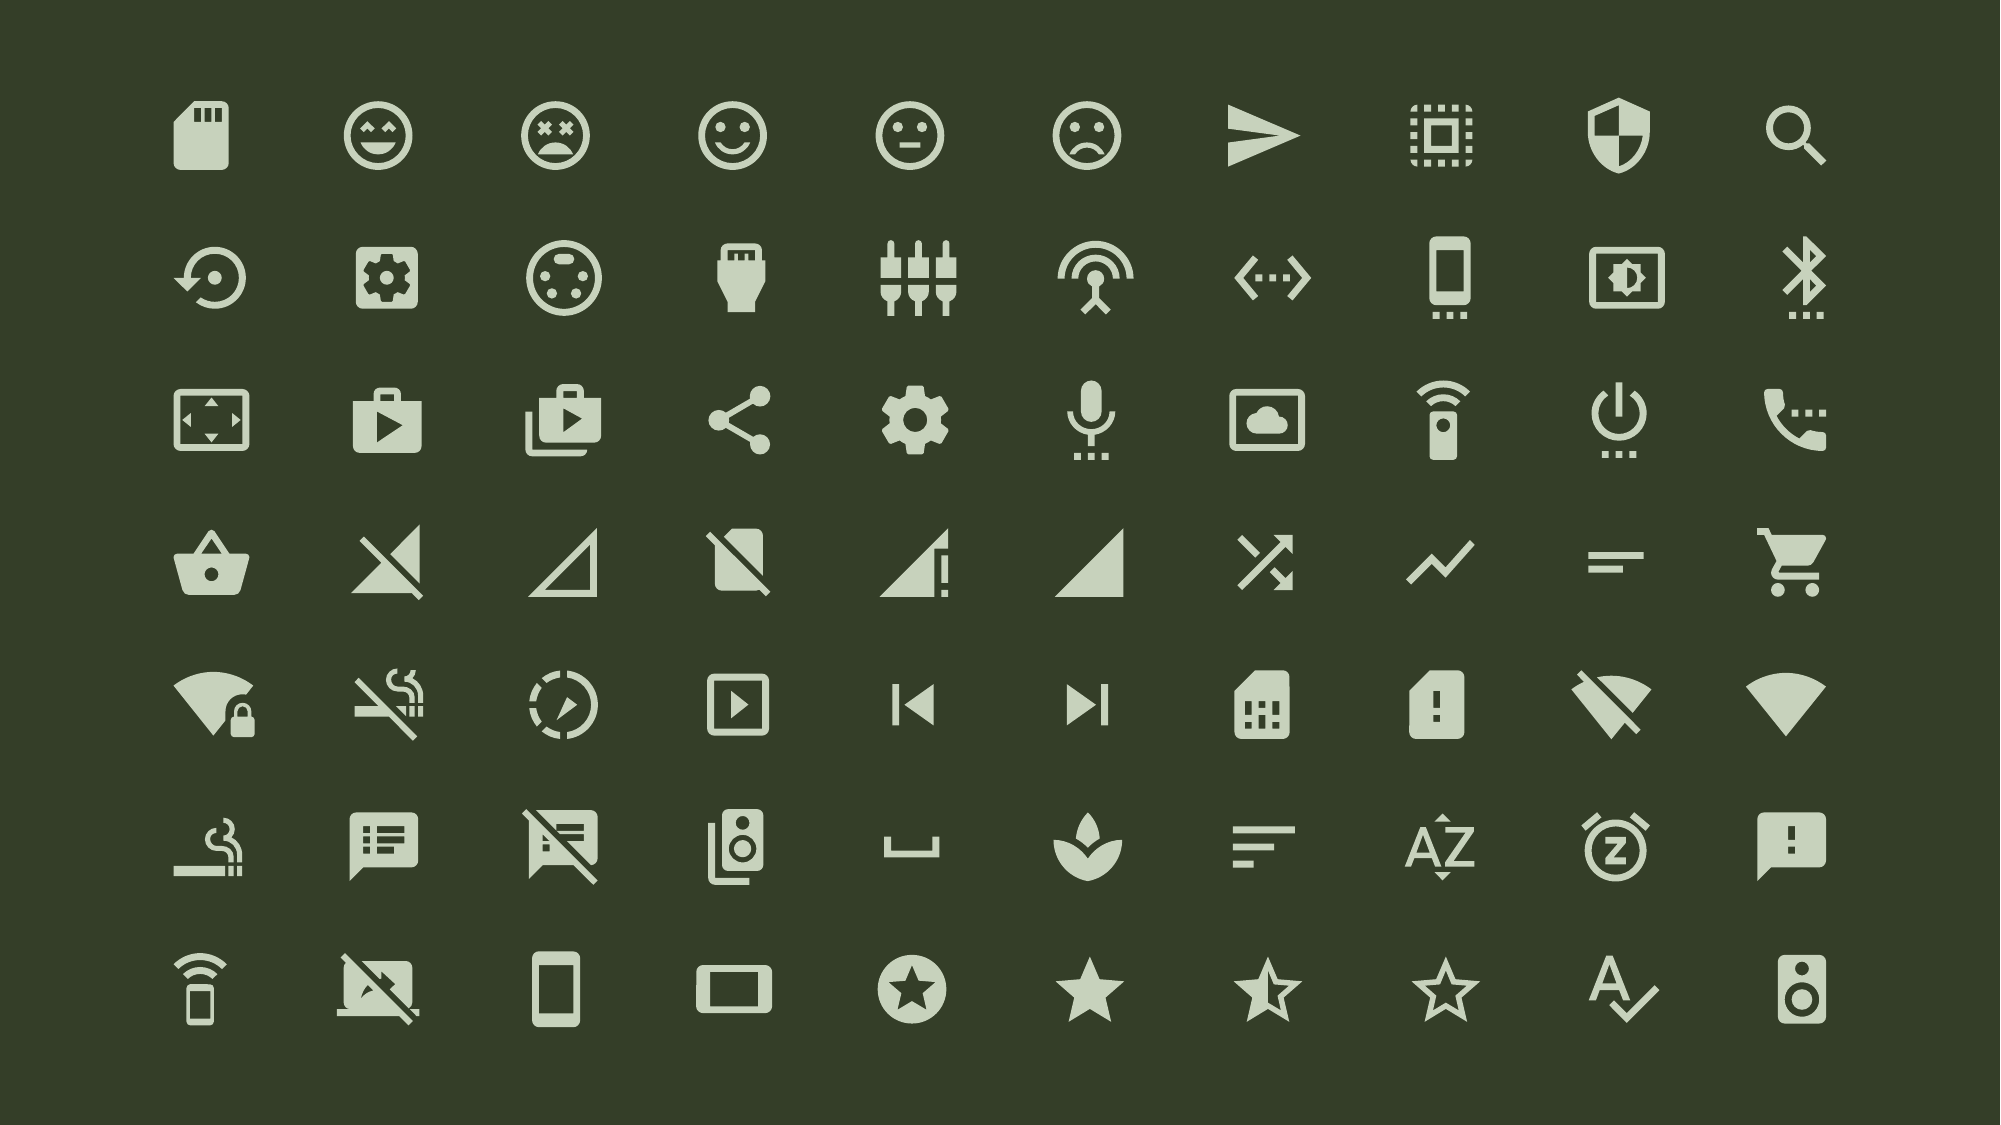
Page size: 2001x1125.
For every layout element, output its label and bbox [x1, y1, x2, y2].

text_box [1080, 270, 1111, 315]
text_box [1782, 236, 1827, 306]
text_box [1234, 670, 1290, 739]
text_box [1465, 145, 1473, 153]
text_box [1067, 411, 1116, 447]
text_box [173, 529, 250, 595]
text_box [1055, 956, 1125, 1022]
text_box [528, 528, 597, 597]
text_box [1229, 388, 1306, 451]
text_box [1571, 670, 1641, 740]
text_box [1101, 452, 1109, 460]
text_box [723, 528, 763, 576]
text_box [352, 387, 422, 453]
text_box [1609, 985, 1660, 1023]
text_box [881, 385, 949, 455]
text_box [1075, 812, 1100, 848]
text_box [1074, 452, 1081, 460]
text_box [390, 524, 420, 584]
text_box [336, 953, 413, 1026]
text_box [1588, 565, 1623, 573]
text_box [1234, 255, 1259, 301]
text_box [1411, 956, 1481, 1022]
text_box [1745, 672, 1826, 737]
text_box [1416, 380, 1471, 397]
text_box [1460, 311, 1468, 319]
text_box [567, 670, 598, 739]
text_box [1587, 97, 1650, 174]
text_box [1757, 528, 1827, 580]
text_box [355, 246, 418, 309]
text_box [1232, 860, 1254, 868]
text_box [556, 697, 578, 721]
text_box [1438, 104, 1445, 112]
text_box [539, 384, 602, 443]
text_box [173, 953, 227, 970]
text_box [722, 809, 764, 871]
text_box [1052, 101, 1122, 170]
text_box [1465, 104, 1473, 112]
text_box [230, 702, 255, 738]
text_box [1255, 274, 1263, 282]
text_box [173, 246, 246, 309]
text_box [173, 388, 250, 451]
text_box [1424, 104, 1432, 112]
text_box [707, 673, 770, 736]
text_box [1615, 451, 1623, 458]
text_box [908, 240, 929, 278]
text_box [541, 726, 561, 739]
text_box [404, 670, 424, 703]
text_box [1406, 540, 1475, 585]
text_box [1589, 246, 1665, 309]
text_box [186, 984, 214, 1026]
text_box [1057, 240, 1134, 279]
text_box [541, 670, 561, 683]
text_box [173, 101, 229, 170]
text_box [385, 668, 415, 703]
text_box [361, 961, 420, 1017]
text_box [935, 284, 957, 316]
text_box [1283, 274, 1290, 282]
text_box [1410, 159, 1418, 167]
text_box [705, 531, 771, 597]
text_box [343, 101, 413, 170]
text_box [521, 101, 590, 170]
text_box [529, 682, 542, 702]
text_box [1789, 311, 1797, 319]
text_box [1426, 394, 1461, 407]
text_box [418, 706, 424, 717]
text_box [1233, 956, 1303, 1022]
text_box [1803, 311, 1810, 319]
text_box [1588, 552, 1644, 559]
text_box [354, 677, 418, 741]
text_box [1757, 812, 1827, 882]
text_box [532, 951, 581, 1028]
text_box [908, 284, 929, 316]
text_box [892, 684, 900, 726]
text_box [696, 965, 773, 1014]
text_box [1232, 826, 1295, 834]
text_box [529, 708, 542, 727]
text_box [1445, 827, 1475, 867]
text_box [1404, 827, 1442, 867]
text_box [880, 240, 902, 278]
text_box [1080, 380, 1102, 422]
text_box [877, 954, 947, 1024]
text_box [1087, 452, 1095, 460]
text_box [1601, 451, 1609, 458]
text_box [173, 865, 226, 877]
text_box [1410, 118, 1418, 126]
text_box [1465, 159, 1473, 167]
text_box [1434, 813, 1451, 822]
text_box [1054, 528, 1124, 597]
text_box [1101, 684, 1109, 726]
text_box [1424, 159, 1432, 167]
text_box [182, 966, 218, 979]
text_box [698, 101, 767, 170]
text_box [1232, 843, 1275, 851]
text_box [1451, 104, 1459, 112]
text_box [1766, 105, 1827, 166]
text_box [1591, 390, 1647, 441]
text_box [1816, 311, 1824, 319]
text_box [1446, 311, 1454, 319]
text_box [1434, 872, 1451, 881]
text_box [1424, 118, 1459, 153]
text_box [1438, 159, 1445, 167]
text_box [1429, 411, 1458, 460]
text_box [1287, 255, 1312, 301]
text_box [526, 240, 602, 316]
text_box [1465, 132, 1473, 140]
text_box [1777, 954, 1827, 1024]
text_box [880, 284, 902, 316]
text_box [1451, 159, 1459, 167]
text_box [875, 101, 945, 170]
text_box [708, 822, 750, 885]
text_box [879, 528, 949, 597]
text_box [521, 809, 598, 885]
text_box [708, 385, 771, 455]
text_box [1432, 311, 1440, 319]
text_box [1228, 104, 1301, 167]
text_box [1066, 684, 1097, 726]
text_box [1584, 819, 1647, 882]
text_box [1629, 812, 1651, 831]
text_box [1597, 675, 1652, 713]
text_box [1805, 582, 1820, 597]
text_box [1588, 955, 1631, 1001]
text_box [1409, 670, 1465, 739]
text_box [525, 411, 588, 457]
text_box [1771, 582, 1785, 597]
text_box [904, 684, 934, 726]
text_box [1465, 118, 1473, 126]
text_box [717, 243, 766, 313]
text_box [204, 827, 234, 863]
text_box [1410, 145, 1418, 153]
text_box [1053, 839, 1123, 882]
text_box [1629, 451, 1637, 458]
text_box [1410, 132, 1418, 140]
text_box [1764, 388, 1827, 451]
text_box [1615, 382, 1623, 417]
text_box [1581, 812, 1602, 831]
text_box [1269, 274, 1277, 282]
text_box [1429, 236, 1471, 306]
text_box [935, 240, 957, 278]
text_box [223, 817, 243, 863]
text_box [349, 812, 419, 882]
text_box [237, 865, 243, 877]
text_box [350, 536, 424, 601]
text_box [173, 671, 254, 736]
text_box [1410, 104, 1418, 112]
text_box [884, 836, 940, 858]
text_box [1237, 534, 1293, 591]
text_box [228, 865, 234, 877]
